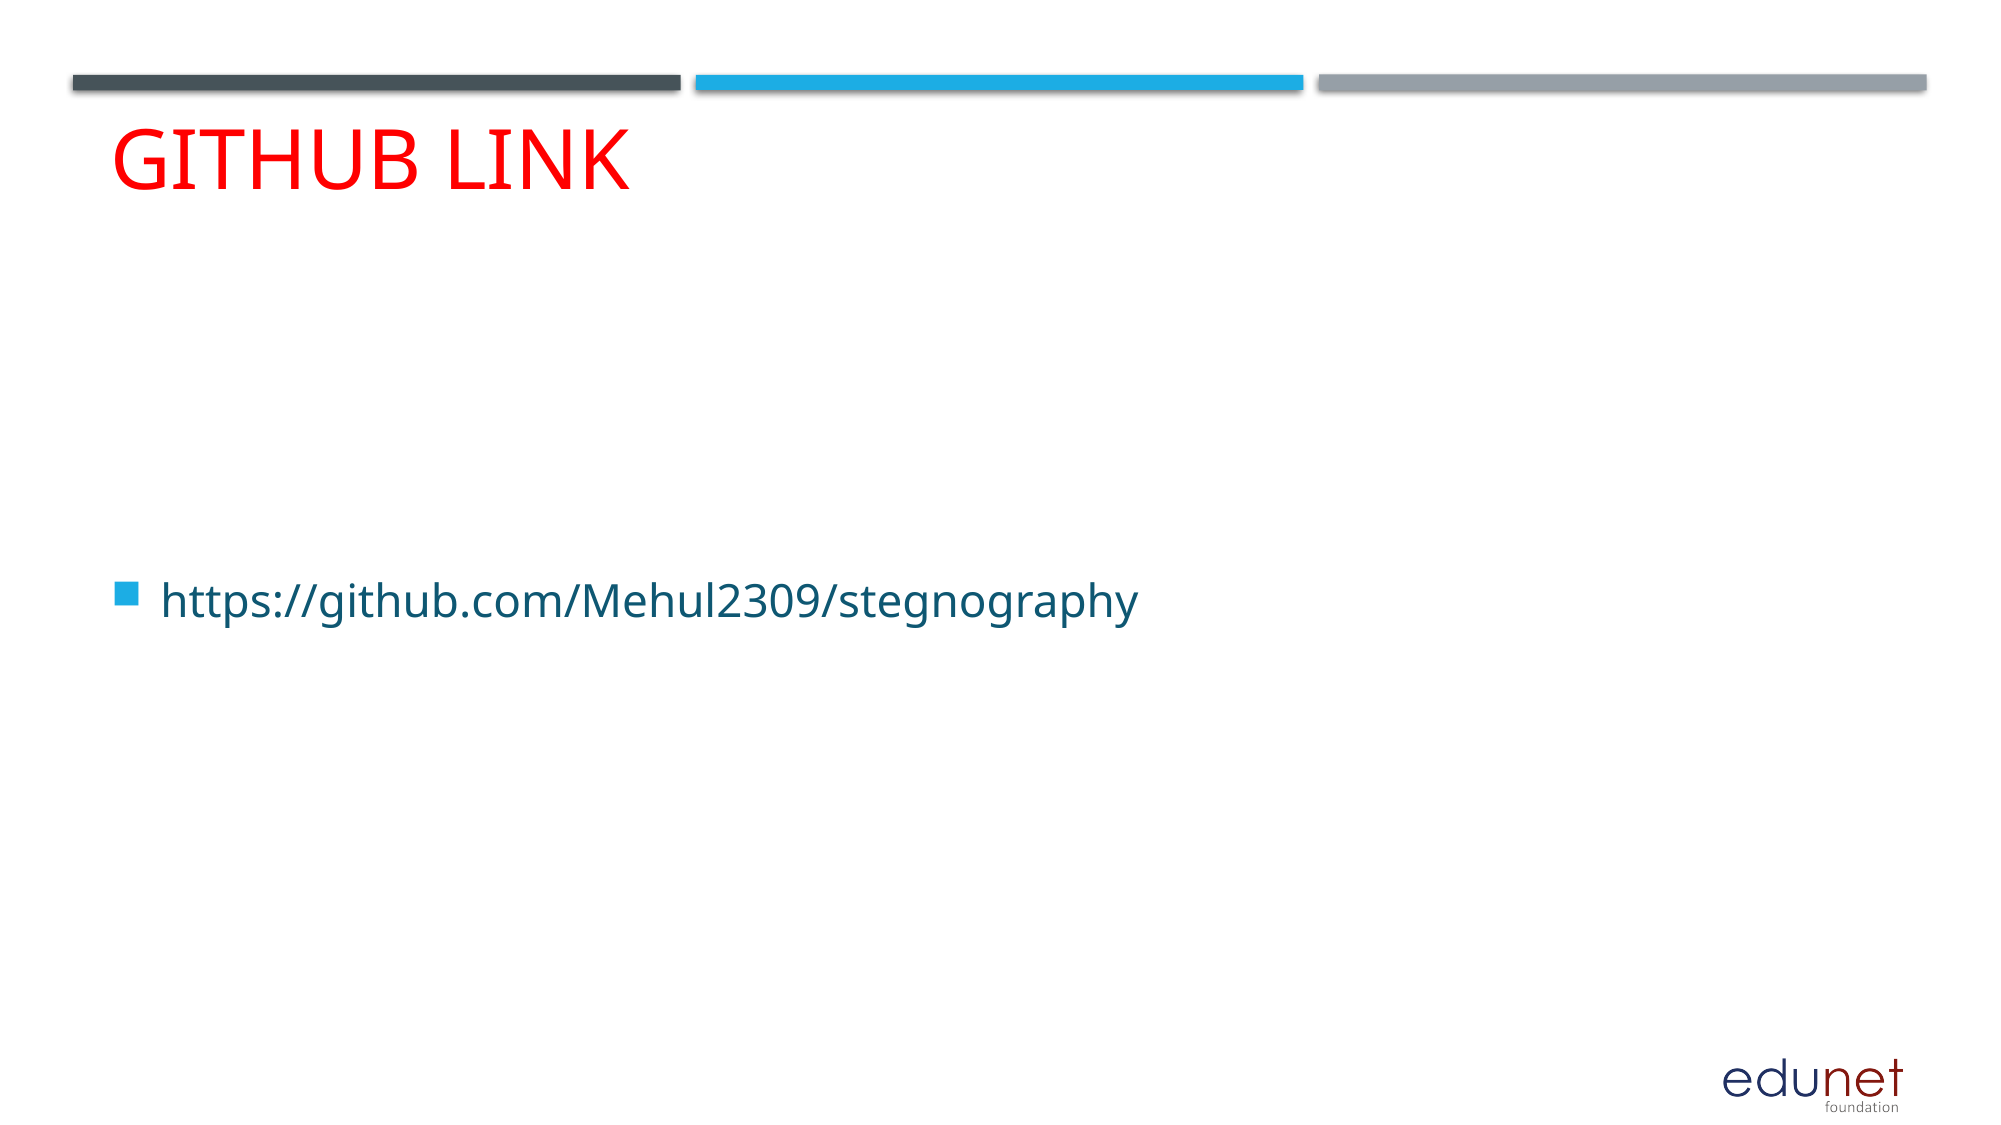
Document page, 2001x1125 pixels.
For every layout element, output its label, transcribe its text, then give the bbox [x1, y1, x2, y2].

title GitHub Link [95, 126, 1905, 213]
list https://github.com/Mehul2309/stegnography [95, 213, 1905, 981]
picture [1719, 1056, 1905, 1116]
